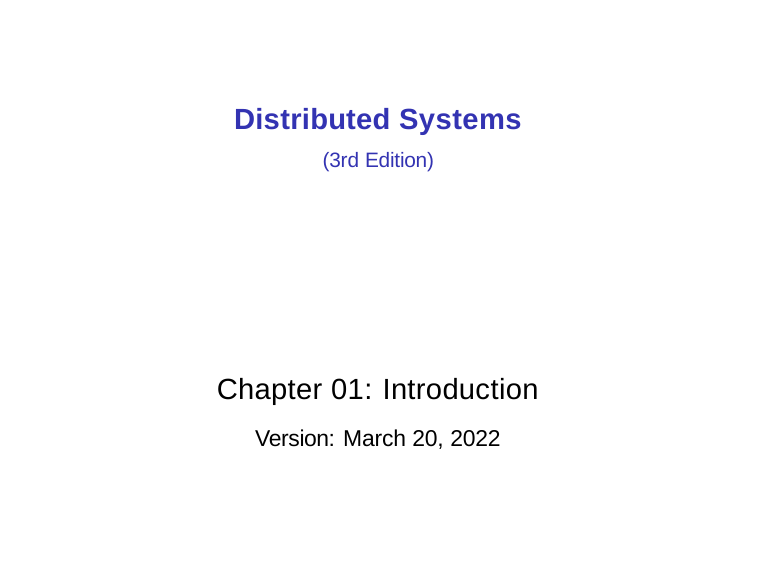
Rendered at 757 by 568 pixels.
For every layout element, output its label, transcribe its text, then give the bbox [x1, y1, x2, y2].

text_box Distributed Systems (3rd Edition) [231, 82, 525, 172]
text_box Chapter 01: Introduction Version: March 20, 2022 [214, 368, 542, 452]
